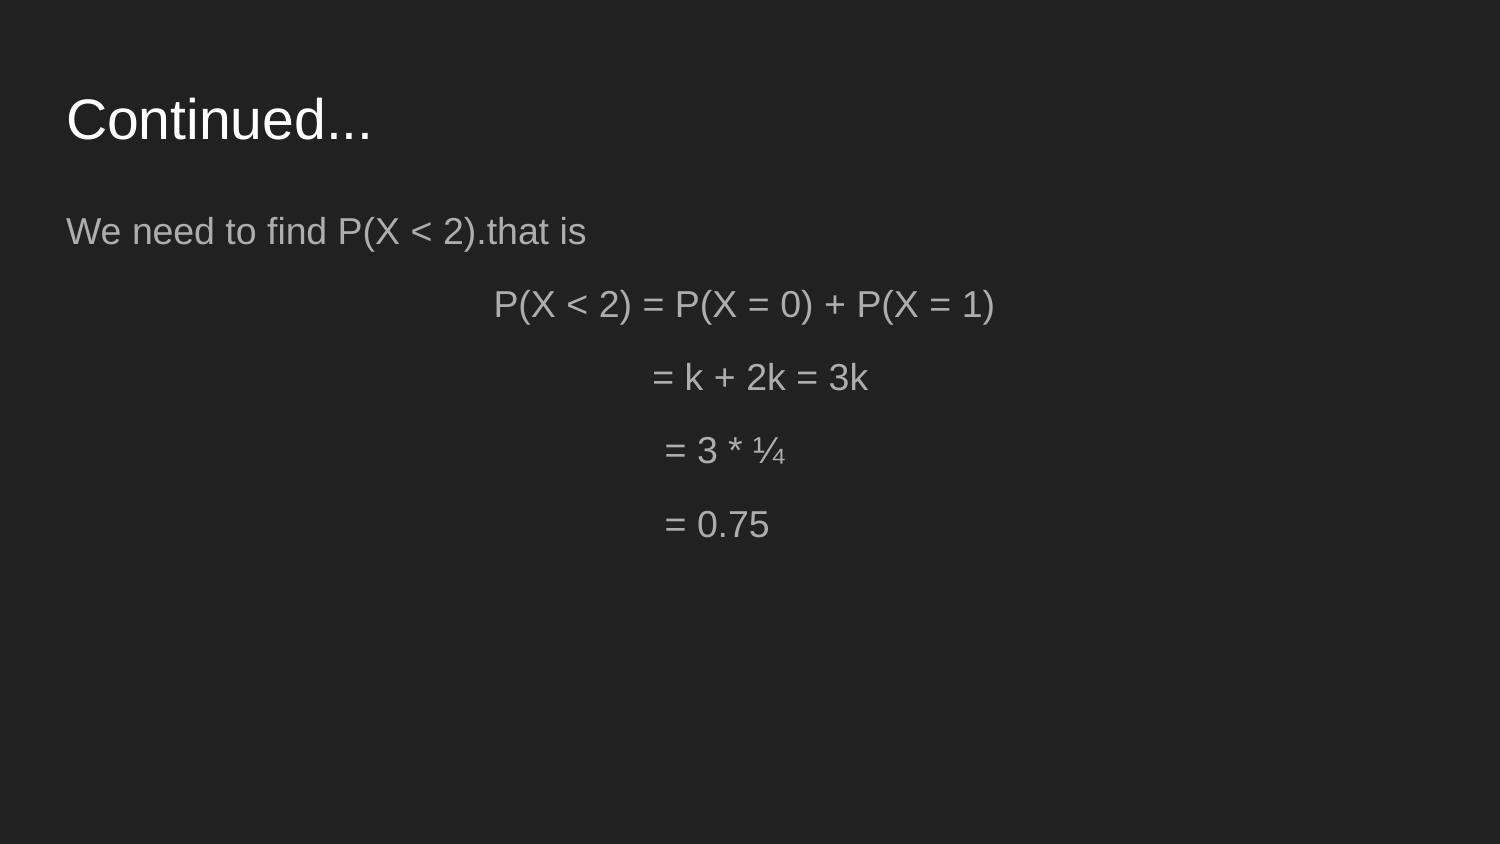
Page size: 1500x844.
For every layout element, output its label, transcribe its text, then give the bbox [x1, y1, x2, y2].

title Continued... [51, 72, 1449, 167]
list We need to find P(X < 2).that is P(X < 2) = P(X = 0) + P(X = 1) = k + 2k = 3k = 3 * ¼ = 0.75 [51, 189, 1449, 750]
